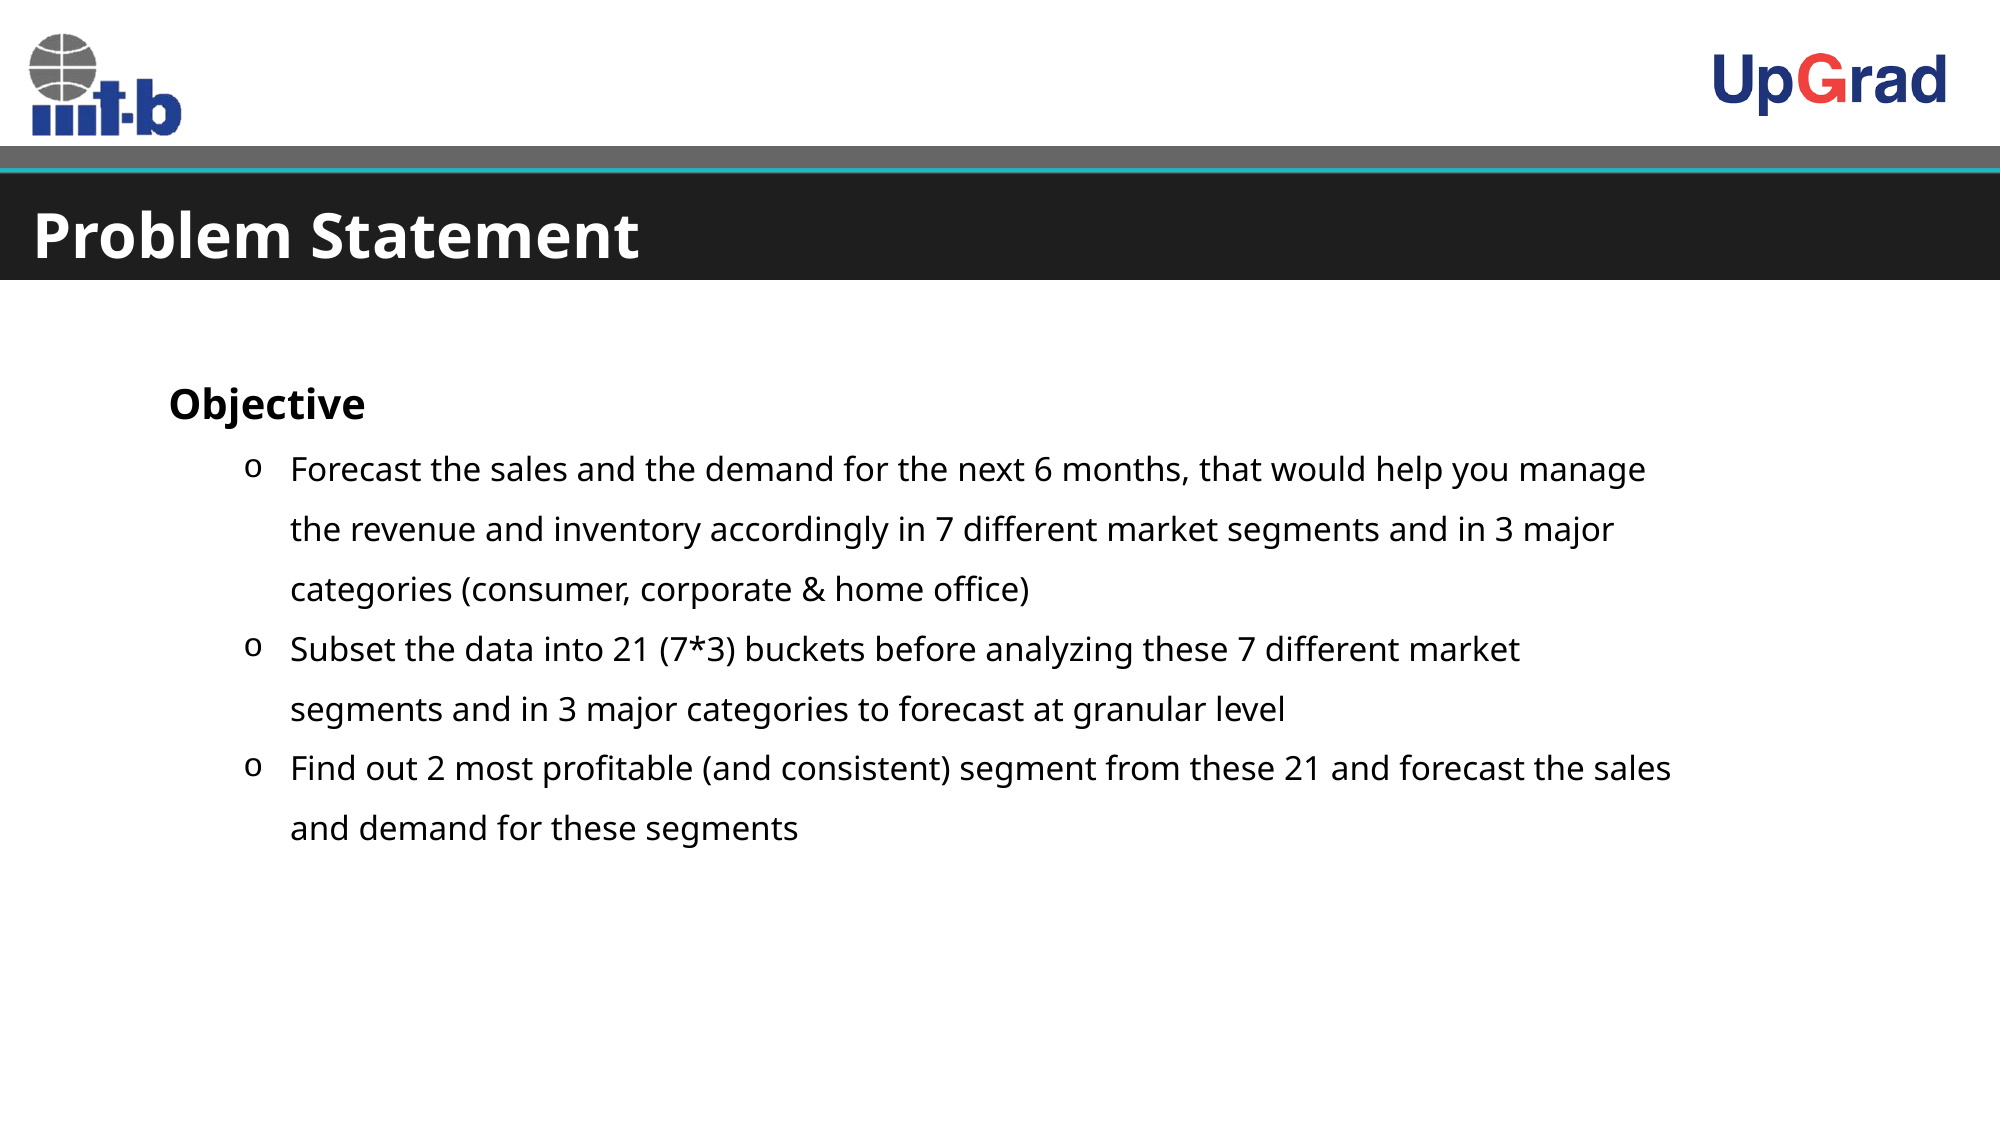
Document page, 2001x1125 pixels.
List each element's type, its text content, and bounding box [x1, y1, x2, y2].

picture [0, 29, 2000, 280]
picture [1714, 53, 1952, 116]
text_box Objective Forecast the sales and the demand for the next 6 months, that would help you manage the revenue and inventory accordingly in 7 different market segments and in 3 major categories (consumer, corporate & home office) Subset the data into 21 (7*3) buckets before analyzing these 7 different market segments and in 3 major categories to forecast at granular level Find out 2 most profitable (and consistent) segment from these 21 and forecast the sales and demand for these segments [153, 320, 1695, 855]
